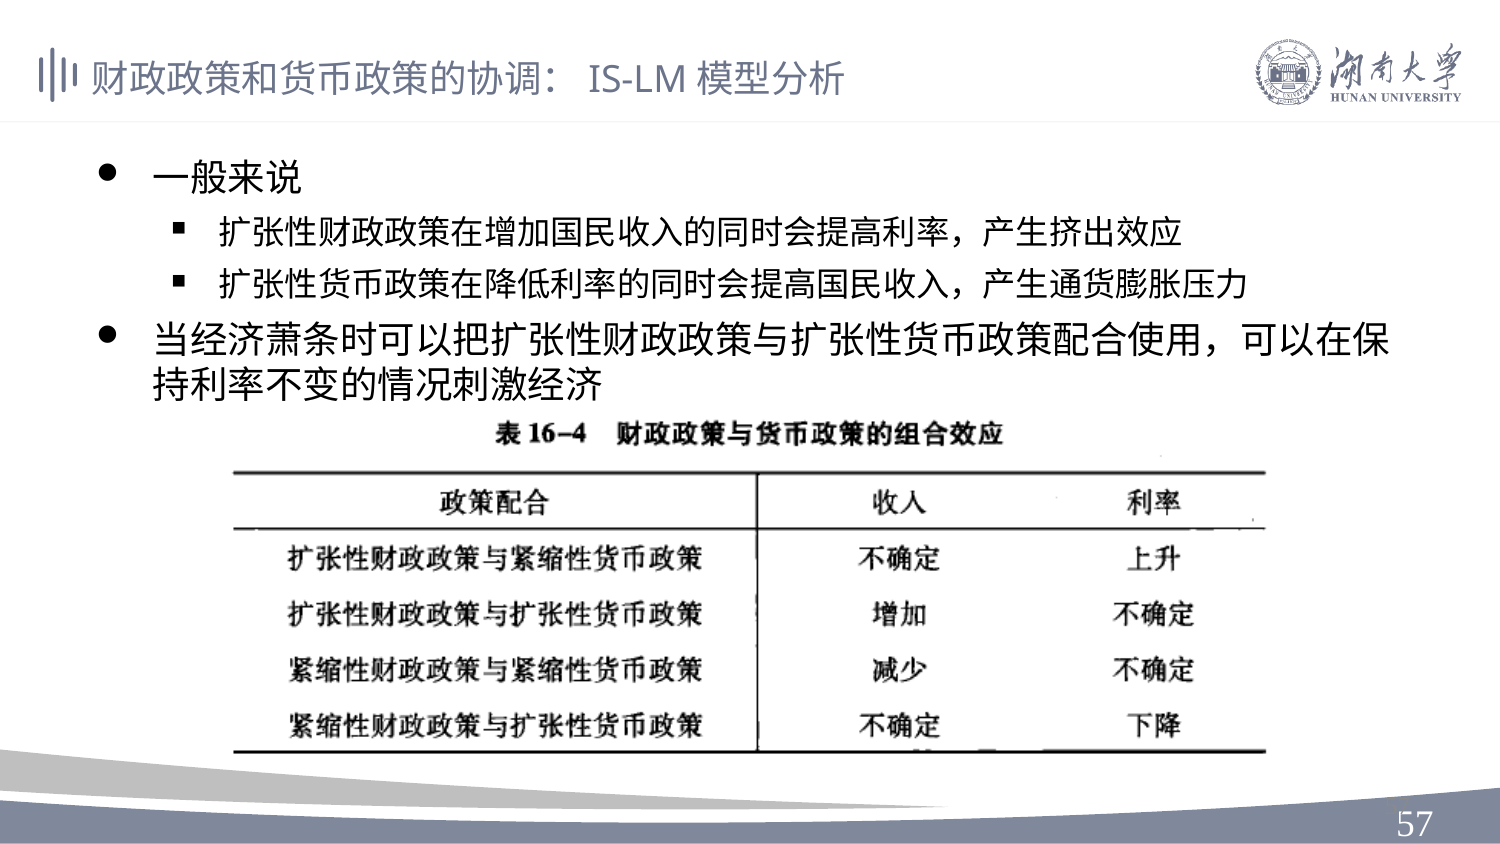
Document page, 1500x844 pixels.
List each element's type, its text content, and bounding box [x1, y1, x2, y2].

list 一般来说 扩张性财政政策在增加国民收入的同时会提高利率，产生挤出效应 扩张性货币政策在降低利率的同时会提高国民收入，产生通货膨胀压力 当经济萧条时可以把扩张性财政政策与扩张性货币政策配合使用，可以在保持利率不变的情况刺激经济 [81, 145, 1432, 703]
picture [1249, 33, 1465, 109]
picture [223, 414, 1277, 761]
slide_number 57 [1074, 782, 1425, 827]
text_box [39, 47, 78, 103]
text_box 财政政策和货币政策的协调：IS-LM模型分析 [78, 47, 1175, 108]
